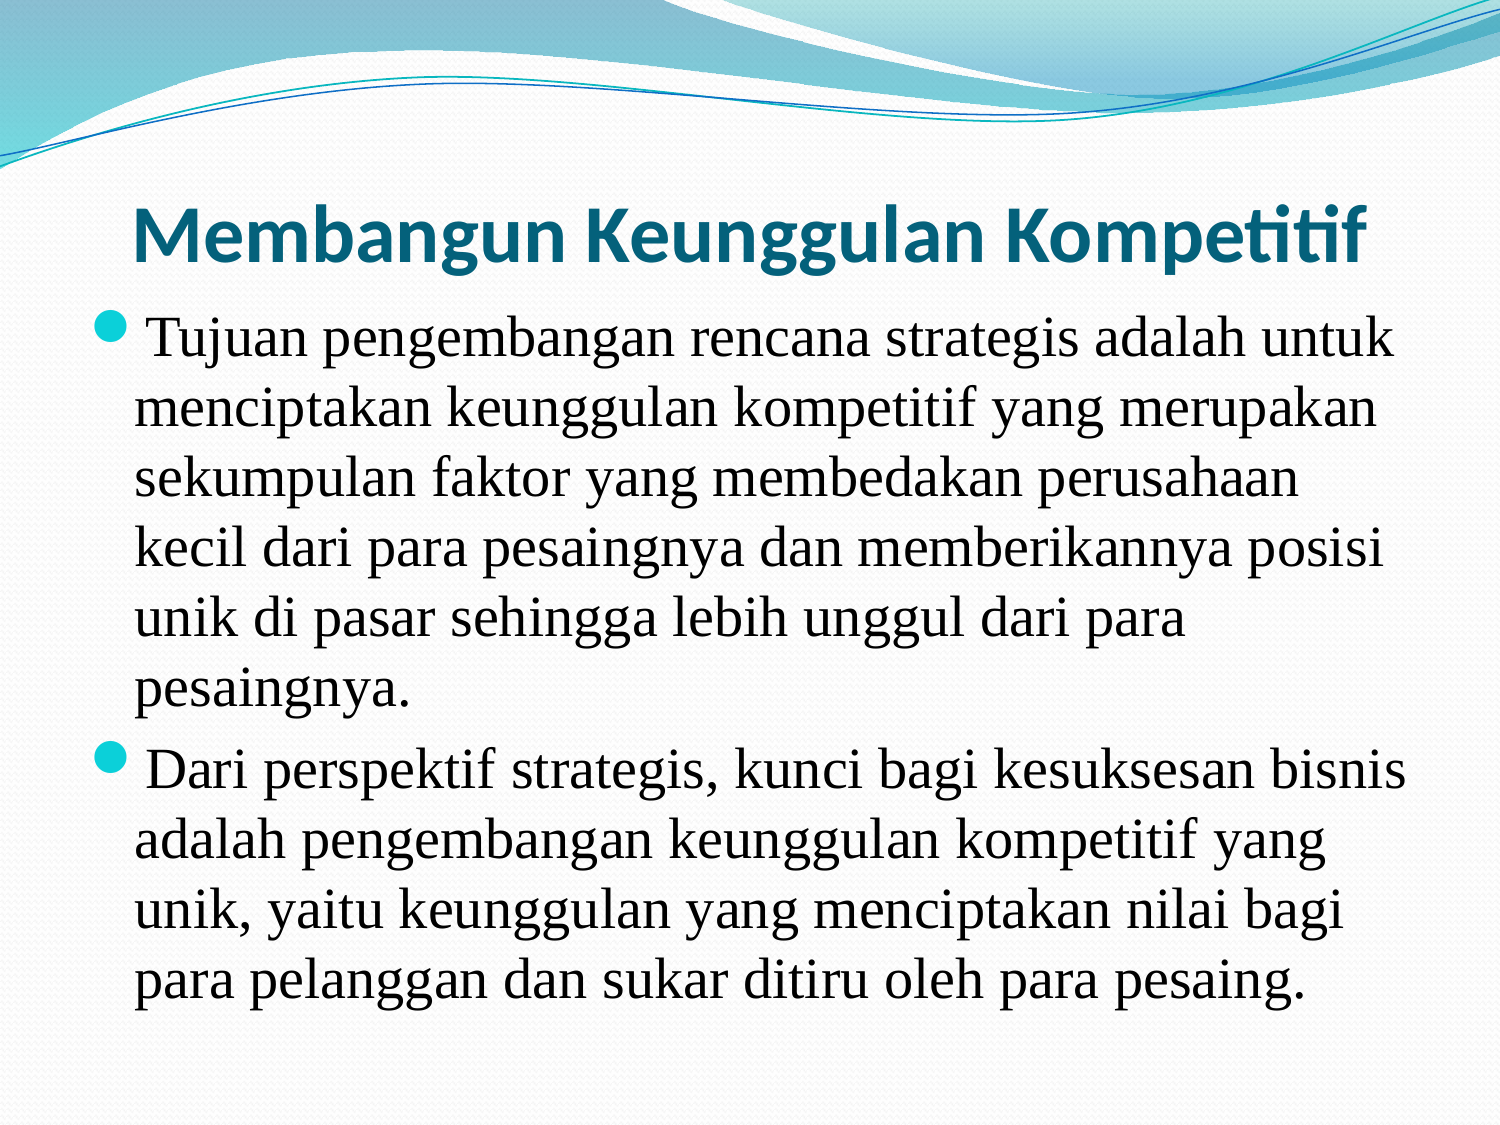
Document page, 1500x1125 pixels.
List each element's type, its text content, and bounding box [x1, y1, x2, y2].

list Tujuan pengembangan rencana strategis adalah untuk menciptakan keunggulan kompetitif yang merupakan sekumpulan faktor yang membedakan perusahaan kecil dari para pesaingnya dan memberikannya posisi unik di pasar sehingga lebih unggul dari para pesaingnya. Dari perspektif strategis, kunci bagi kesuksesan bisnis adalah pengembangan keunggulan kompetitif yang unik, yaitu keunggulan yang menciptakan nilai bagi para pelanggan dan sukar ditiru oleh para pesaing. [75, 290, 1425, 1038]
title Membangun Keunggulan Kompetitif [75, 115, 1425, 279]
